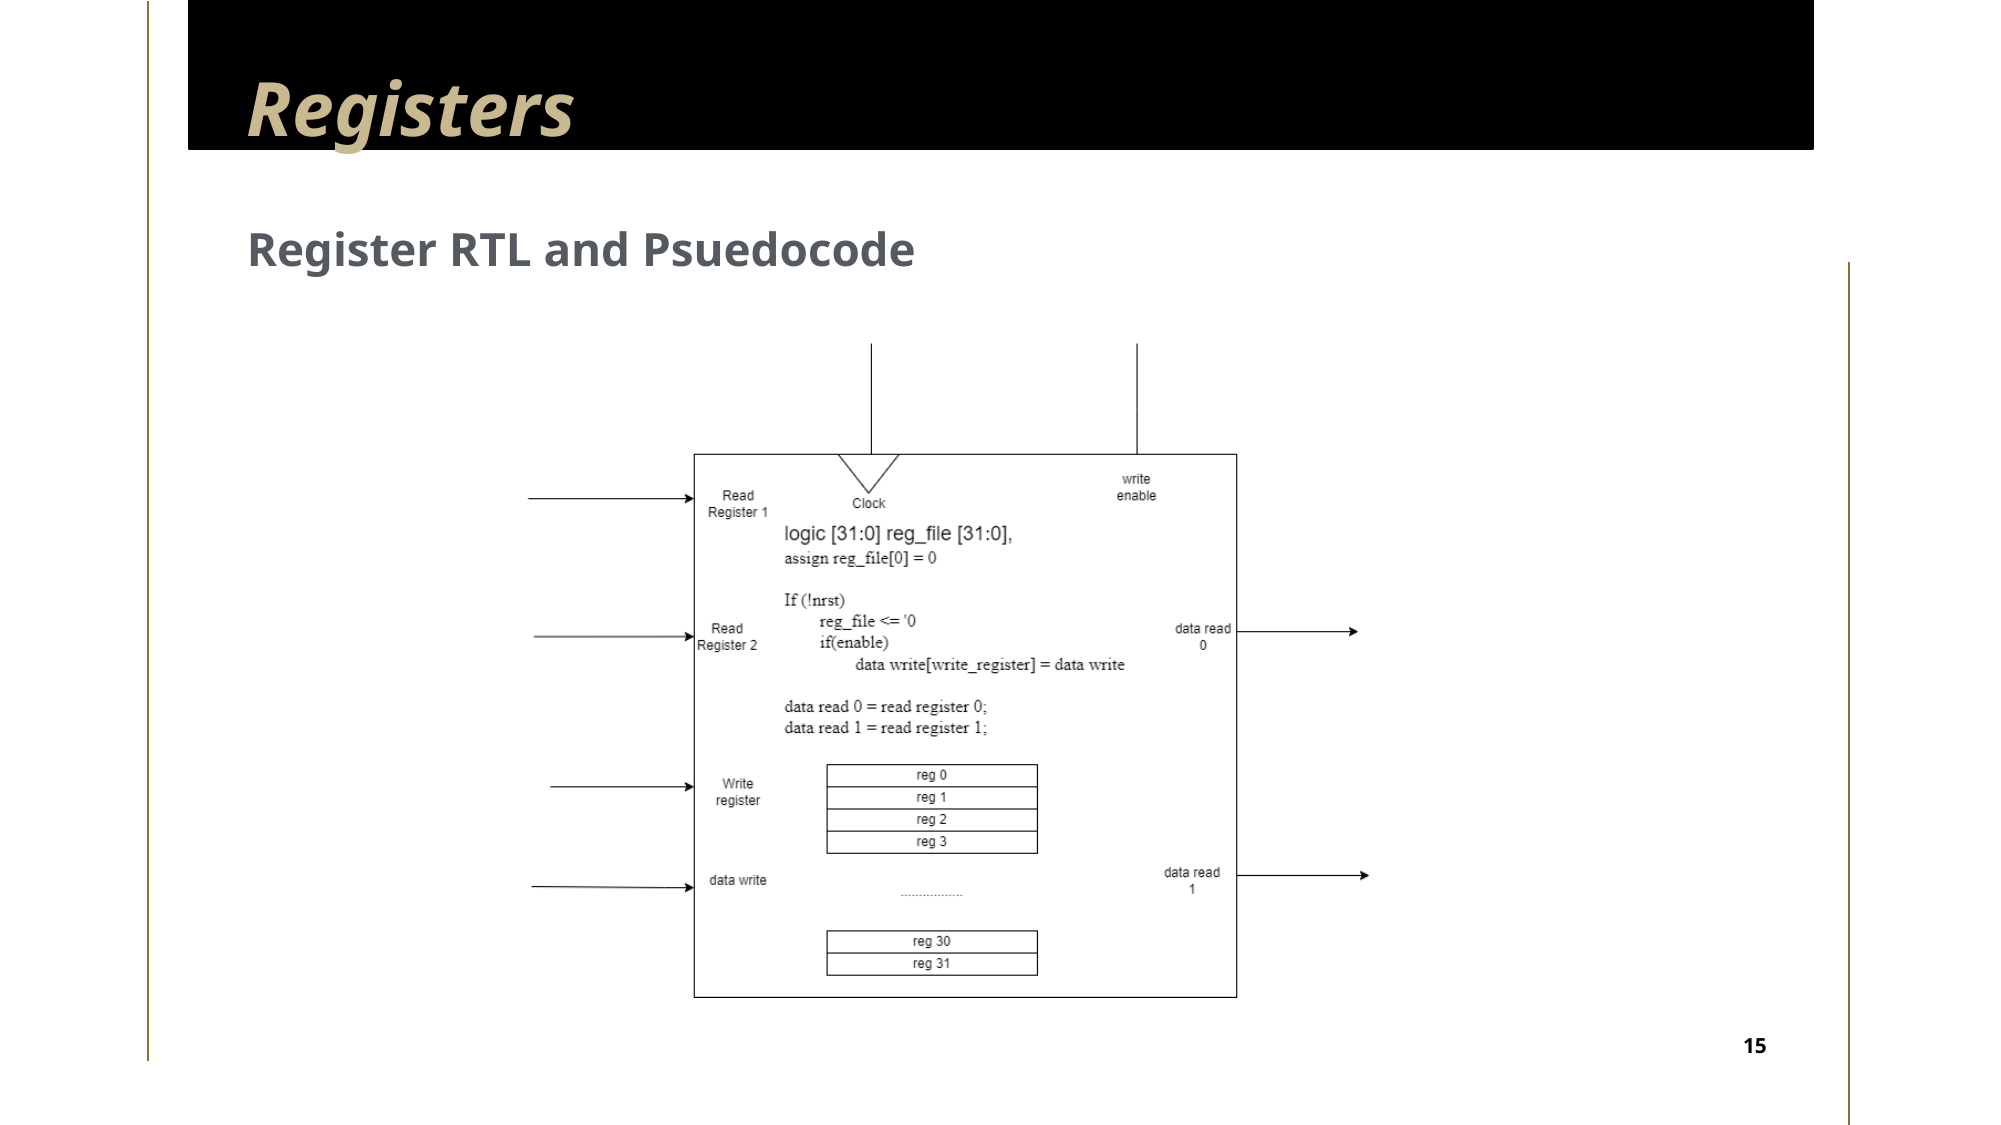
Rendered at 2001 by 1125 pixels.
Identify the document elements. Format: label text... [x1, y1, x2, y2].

subtitle Register RTL and Psuedocode [246, 220, 1762, 277]
picture [520, 343, 1379, 998]
title Registers [244, 69, 1765, 157]
slide_number 15 [1731, 1027, 1779, 1067]
